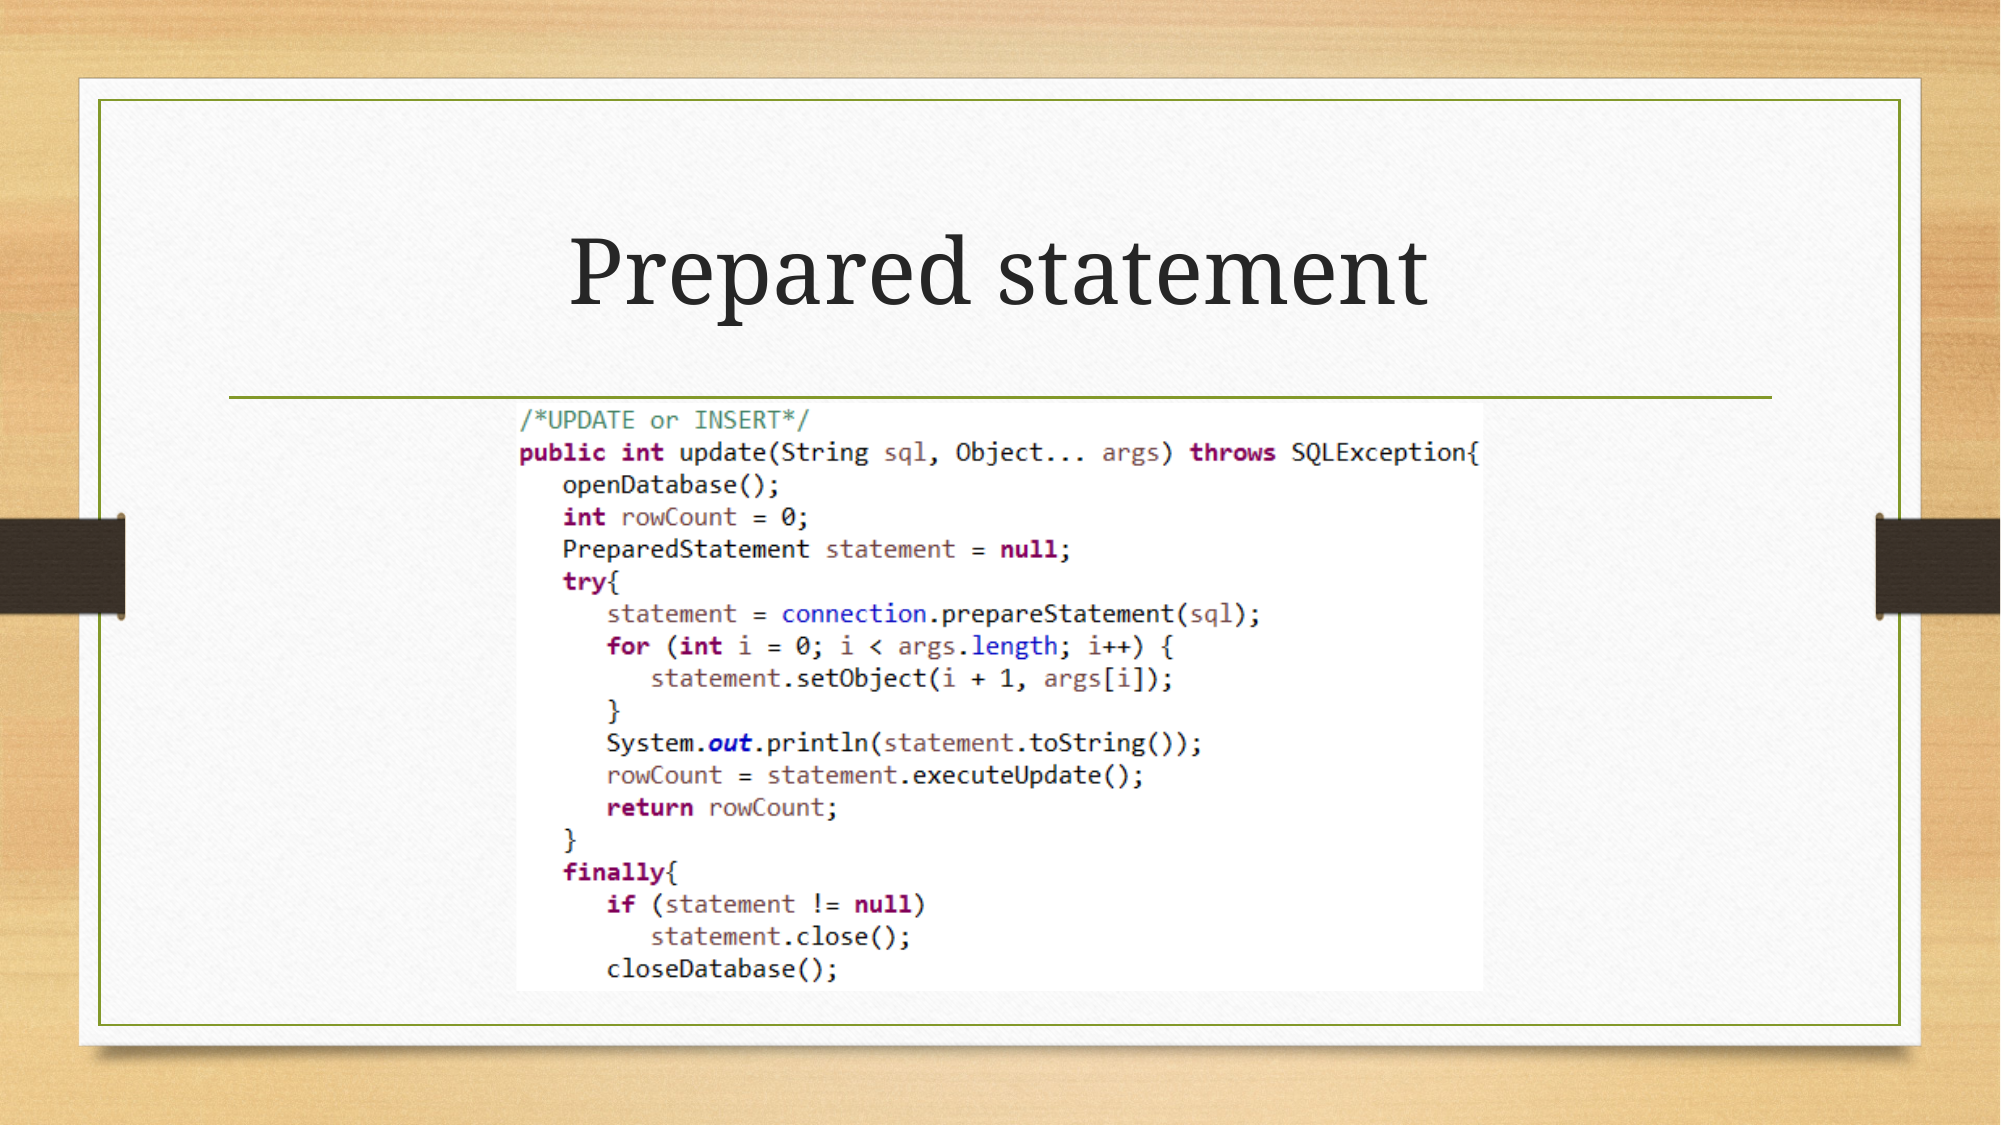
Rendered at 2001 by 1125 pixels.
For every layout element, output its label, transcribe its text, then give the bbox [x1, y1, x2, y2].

title Prepared statement [212, 161, 1788, 375]
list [516, 403, 1484, 991]
picture [0, 0, 2001, 1125]
